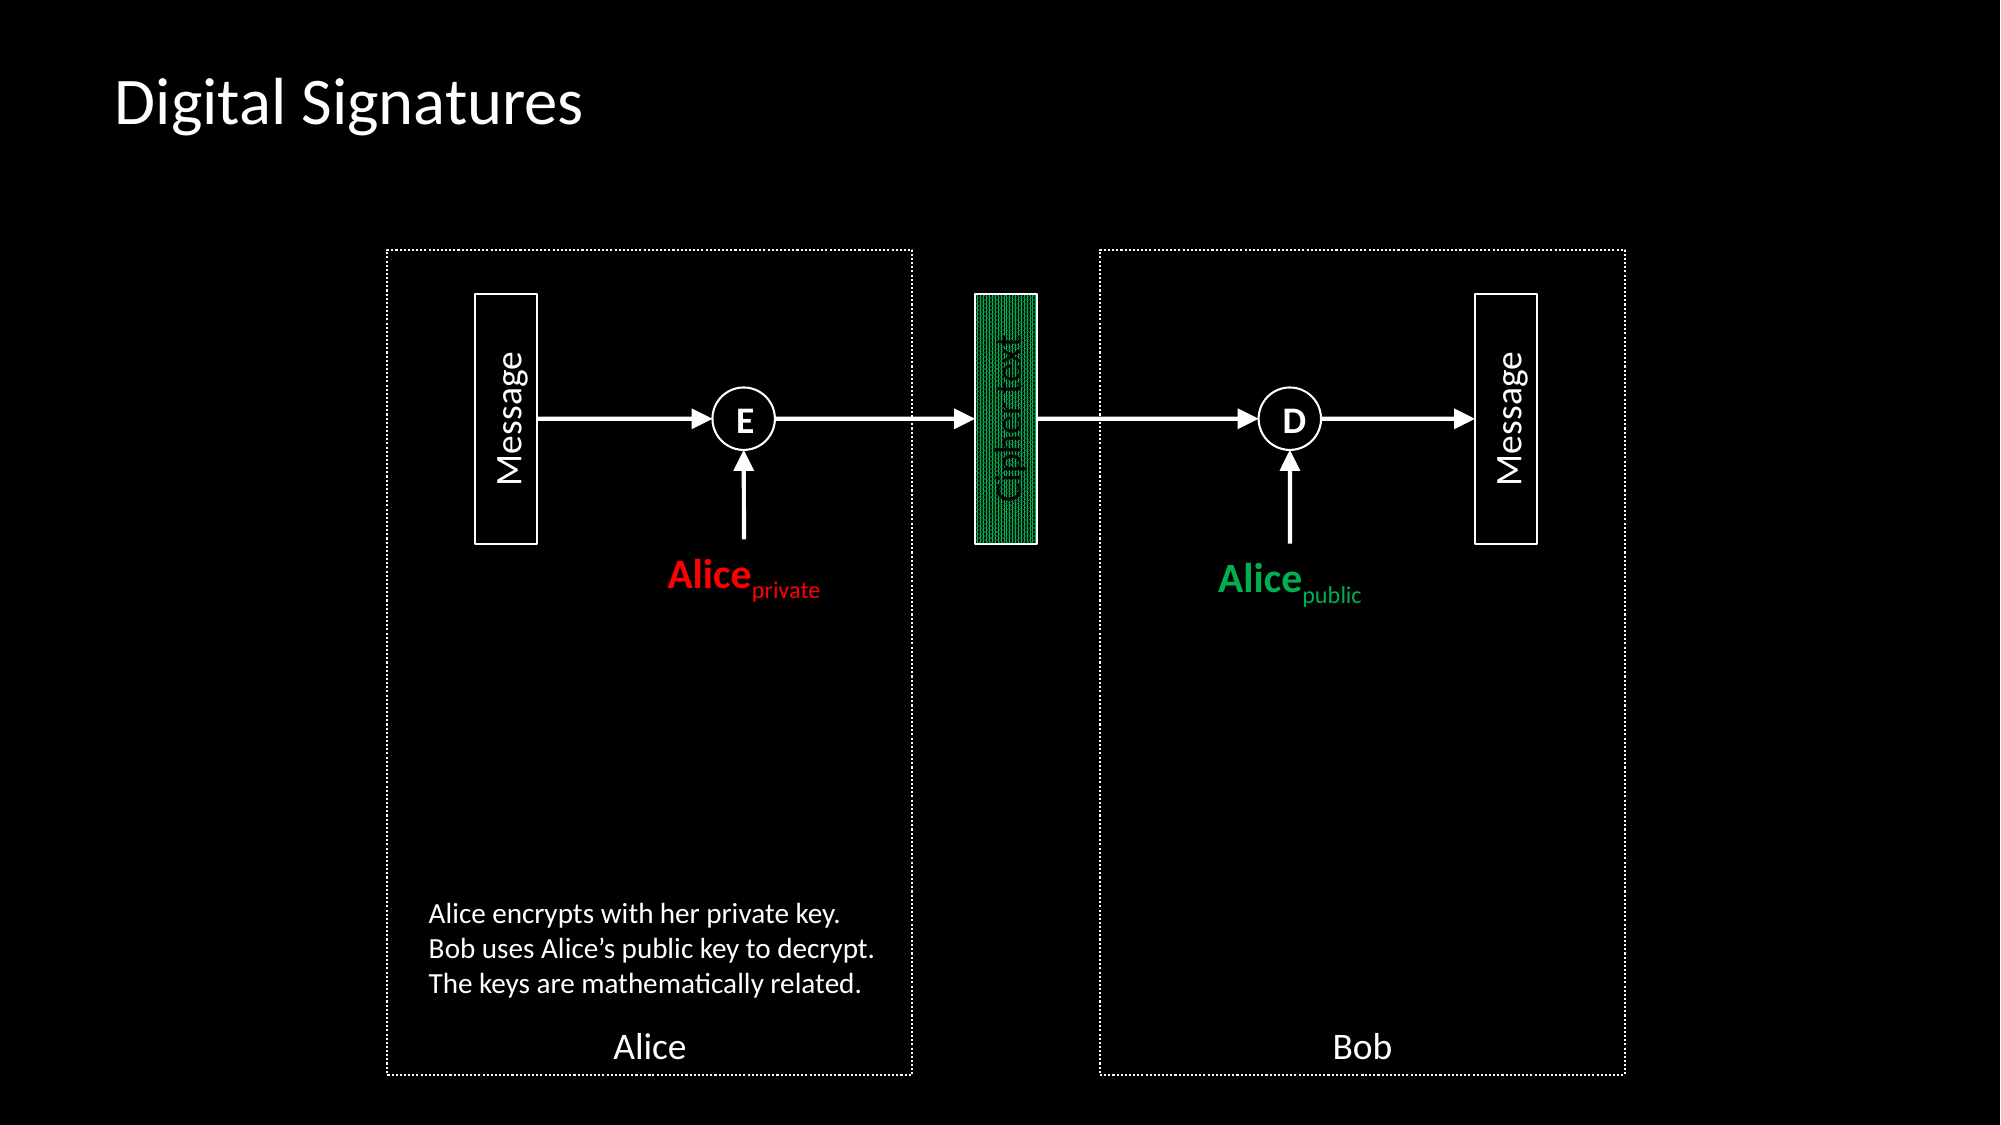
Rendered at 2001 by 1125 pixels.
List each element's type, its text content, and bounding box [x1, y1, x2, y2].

text_box Cipher text [973, 292, 1039, 546]
text_box Alice encrypts with her private key. Bob uses Alice’s public key to decrypt. The keys are mathematically related. [413, 887, 891, 1008]
text_box Aliceprivate [652, 539, 836, 611]
text_box D [1256, 385, 1323, 452]
title Digital Signatures [99, 45, 1900, 150]
text_box Alice [385, 248, 914, 1077]
text_box E [710, 385, 777, 452]
text_box Message [473, 292, 539, 546]
text_box Alicepublic [1203, 543, 1377, 616]
text_box Bob [1098, 248, 1627, 1077]
text_box Message [1473, 292, 1539, 546]
